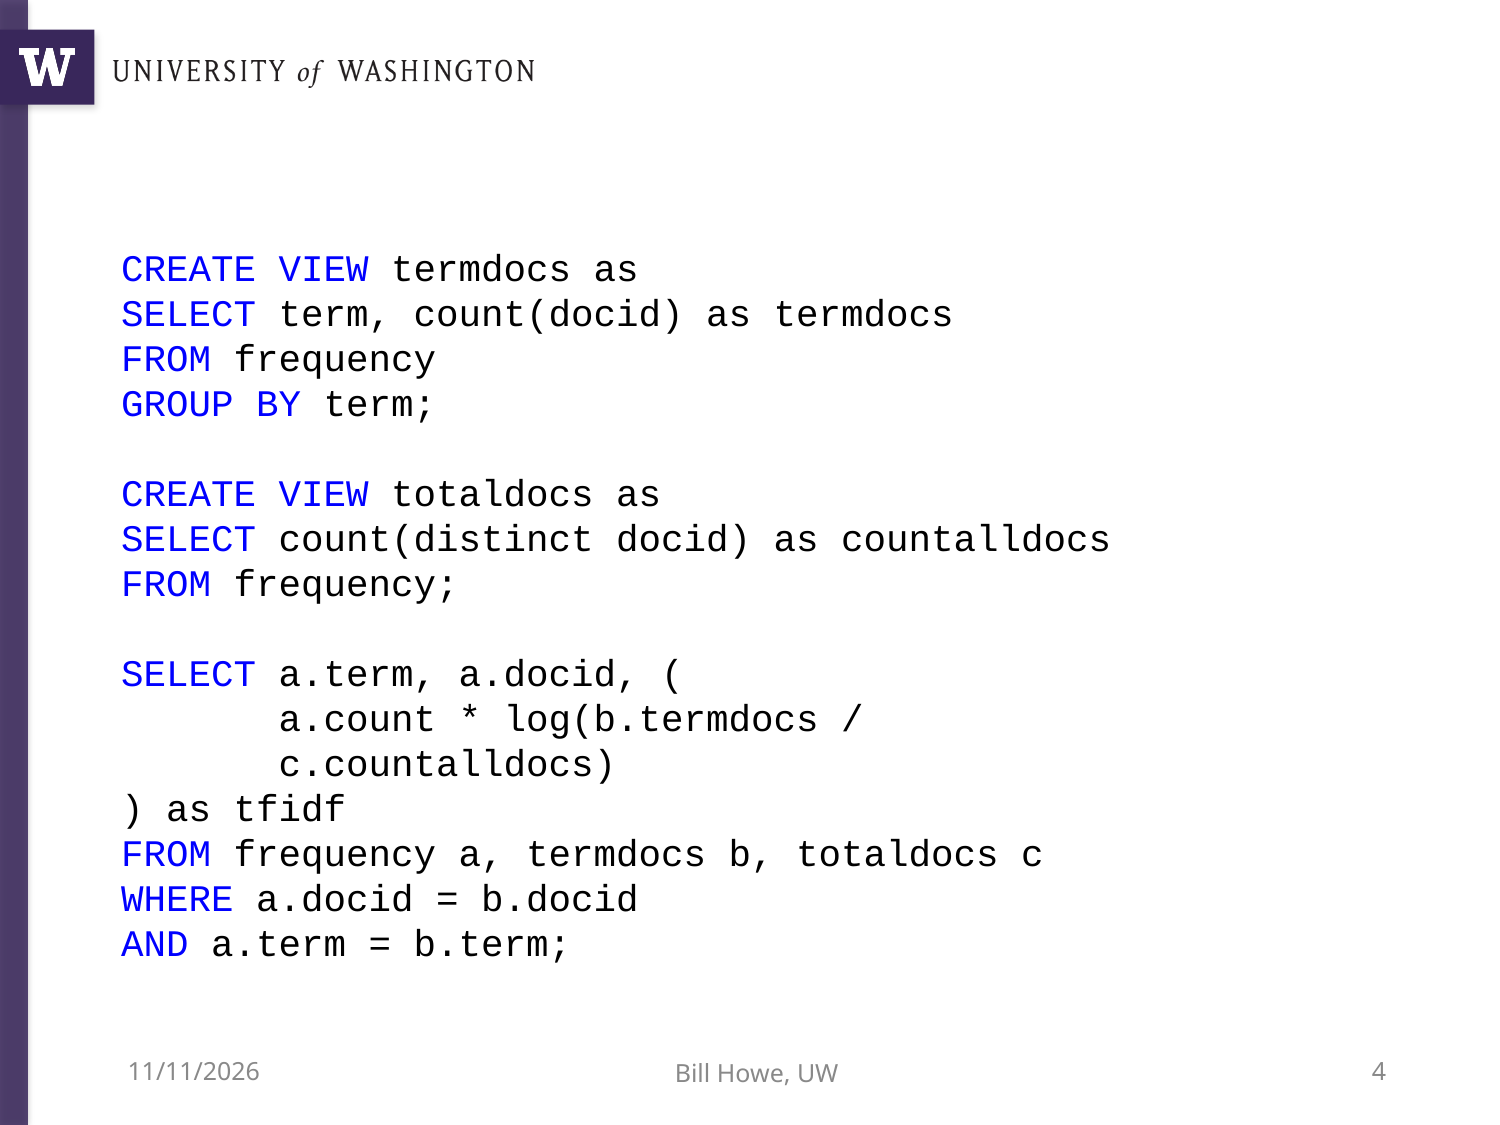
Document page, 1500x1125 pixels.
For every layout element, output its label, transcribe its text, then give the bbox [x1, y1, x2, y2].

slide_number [112, 1042, 463, 1103]
picture [112, 59, 534, 88]
text_box CREATE VIEW termdocs as SELECT term, count(docid) as termdocs FROM frequency GROUP BY term; CREATE VIEW totaldocs as SELECT count(distinct docid) as countalldocs FROM frequency; SELECT a.term, a.docid, ( a.count * log(b.termdocs / c.countalldocs) ) as tfidf FROM frequency a, termdocs b, totaldocs c WHERE a.docid = b.docid AND a.term = b.term; [106, 236, 1319, 972]
footer Bill Howe, UW [519, 1042, 995, 1103]
picture [19, 48, 75, 86]
slide_number 4 [1051, 1042, 1402, 1103]
